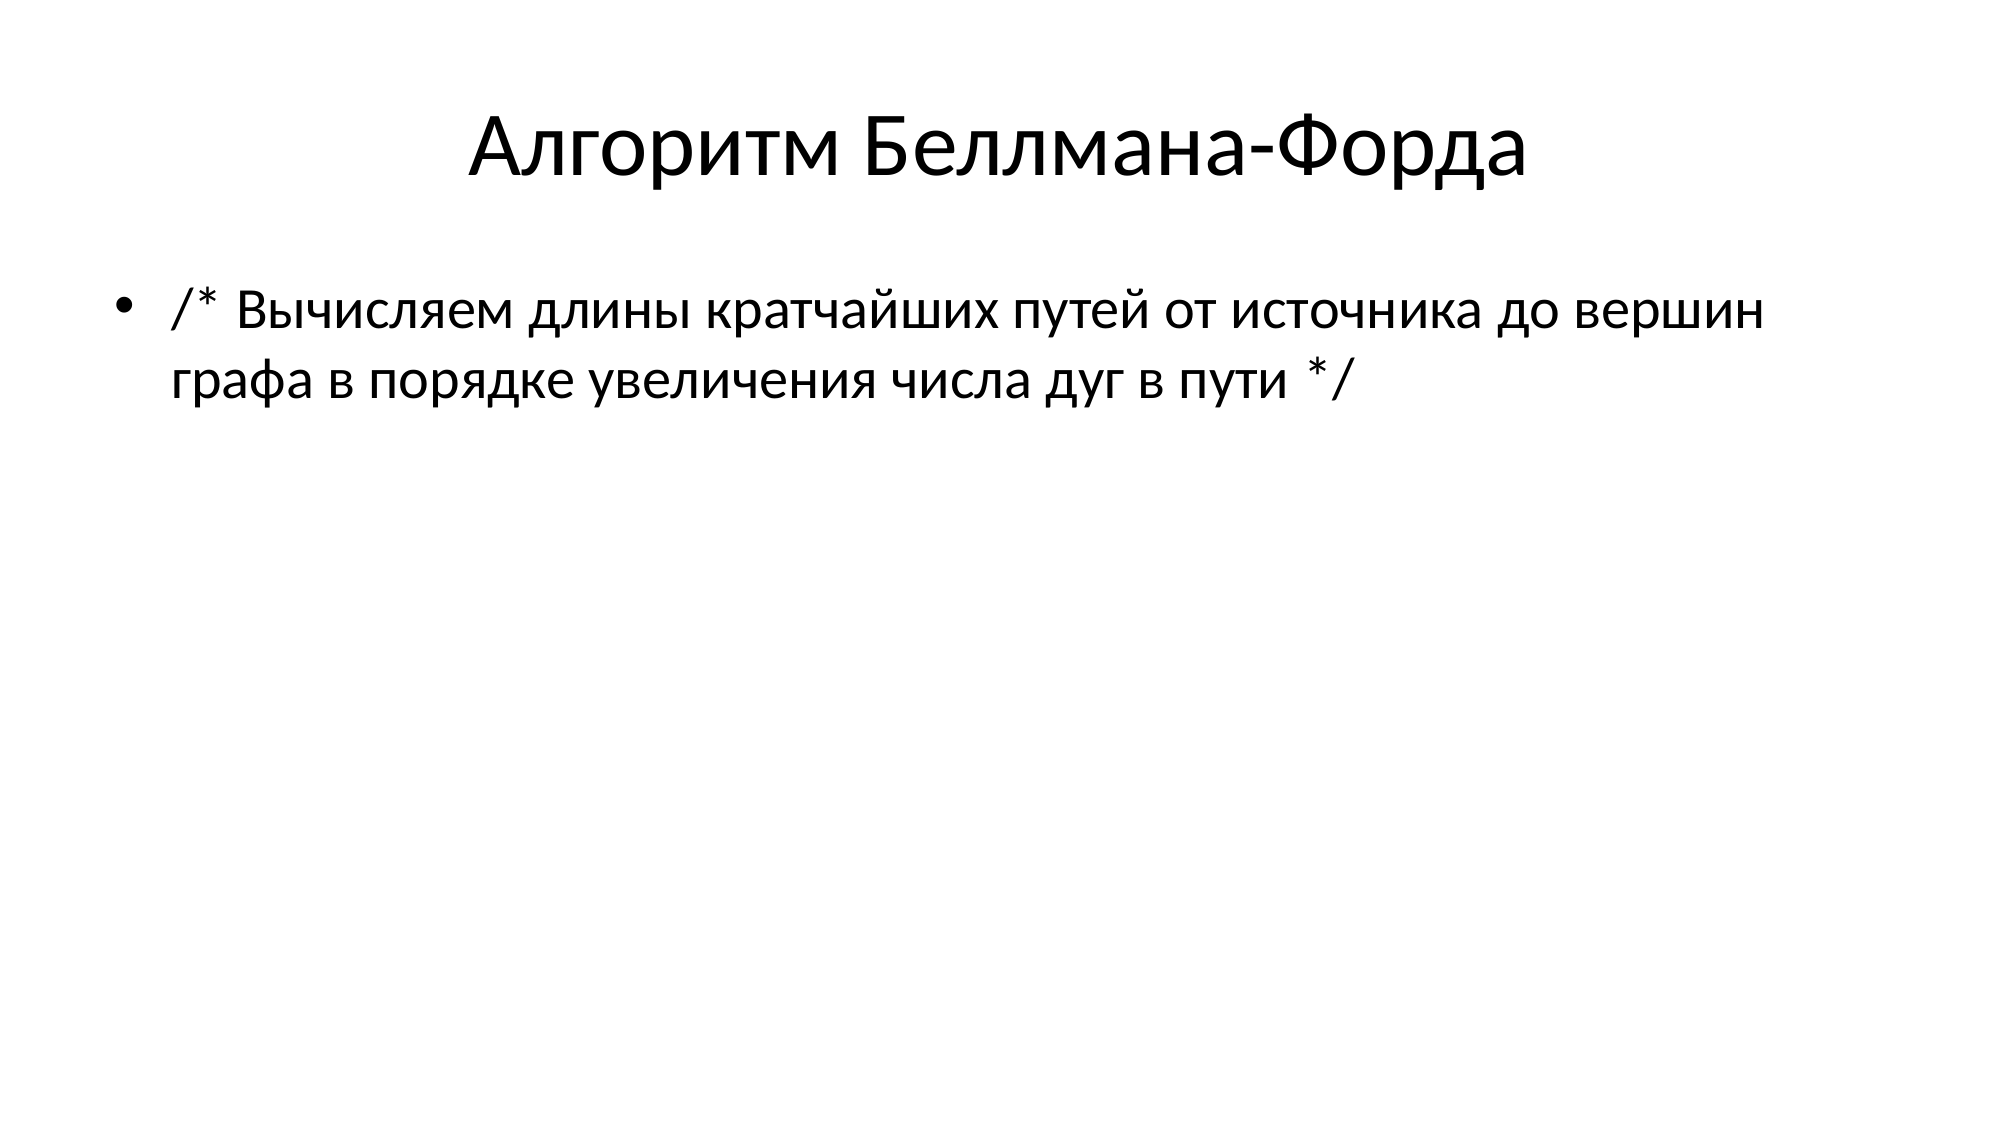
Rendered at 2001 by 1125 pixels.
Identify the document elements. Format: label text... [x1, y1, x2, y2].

title Алгоритм Беллмана-Форда [99, 45, 1900, 233]
list /* Вычисляем длины кратчайших путей от источника до вершин графа в порядке увеличения числа дуг в пути */ d[s] = 0, d[v] =  для v != s Для i = 1, …, |V|-1 // кратчайшем пути <= |V|-1 дуг Для каждой вершины v dnext[v] = min { d[v], d[u]+w(u,v) } d = dnext // обычно значение min{…} записывают сразу в d Если d[u]+w(u,v) < d[v] для одной из дуг (u, v), то G содержит цикл отрицательной длины [99, 262, 1900, 1005]
